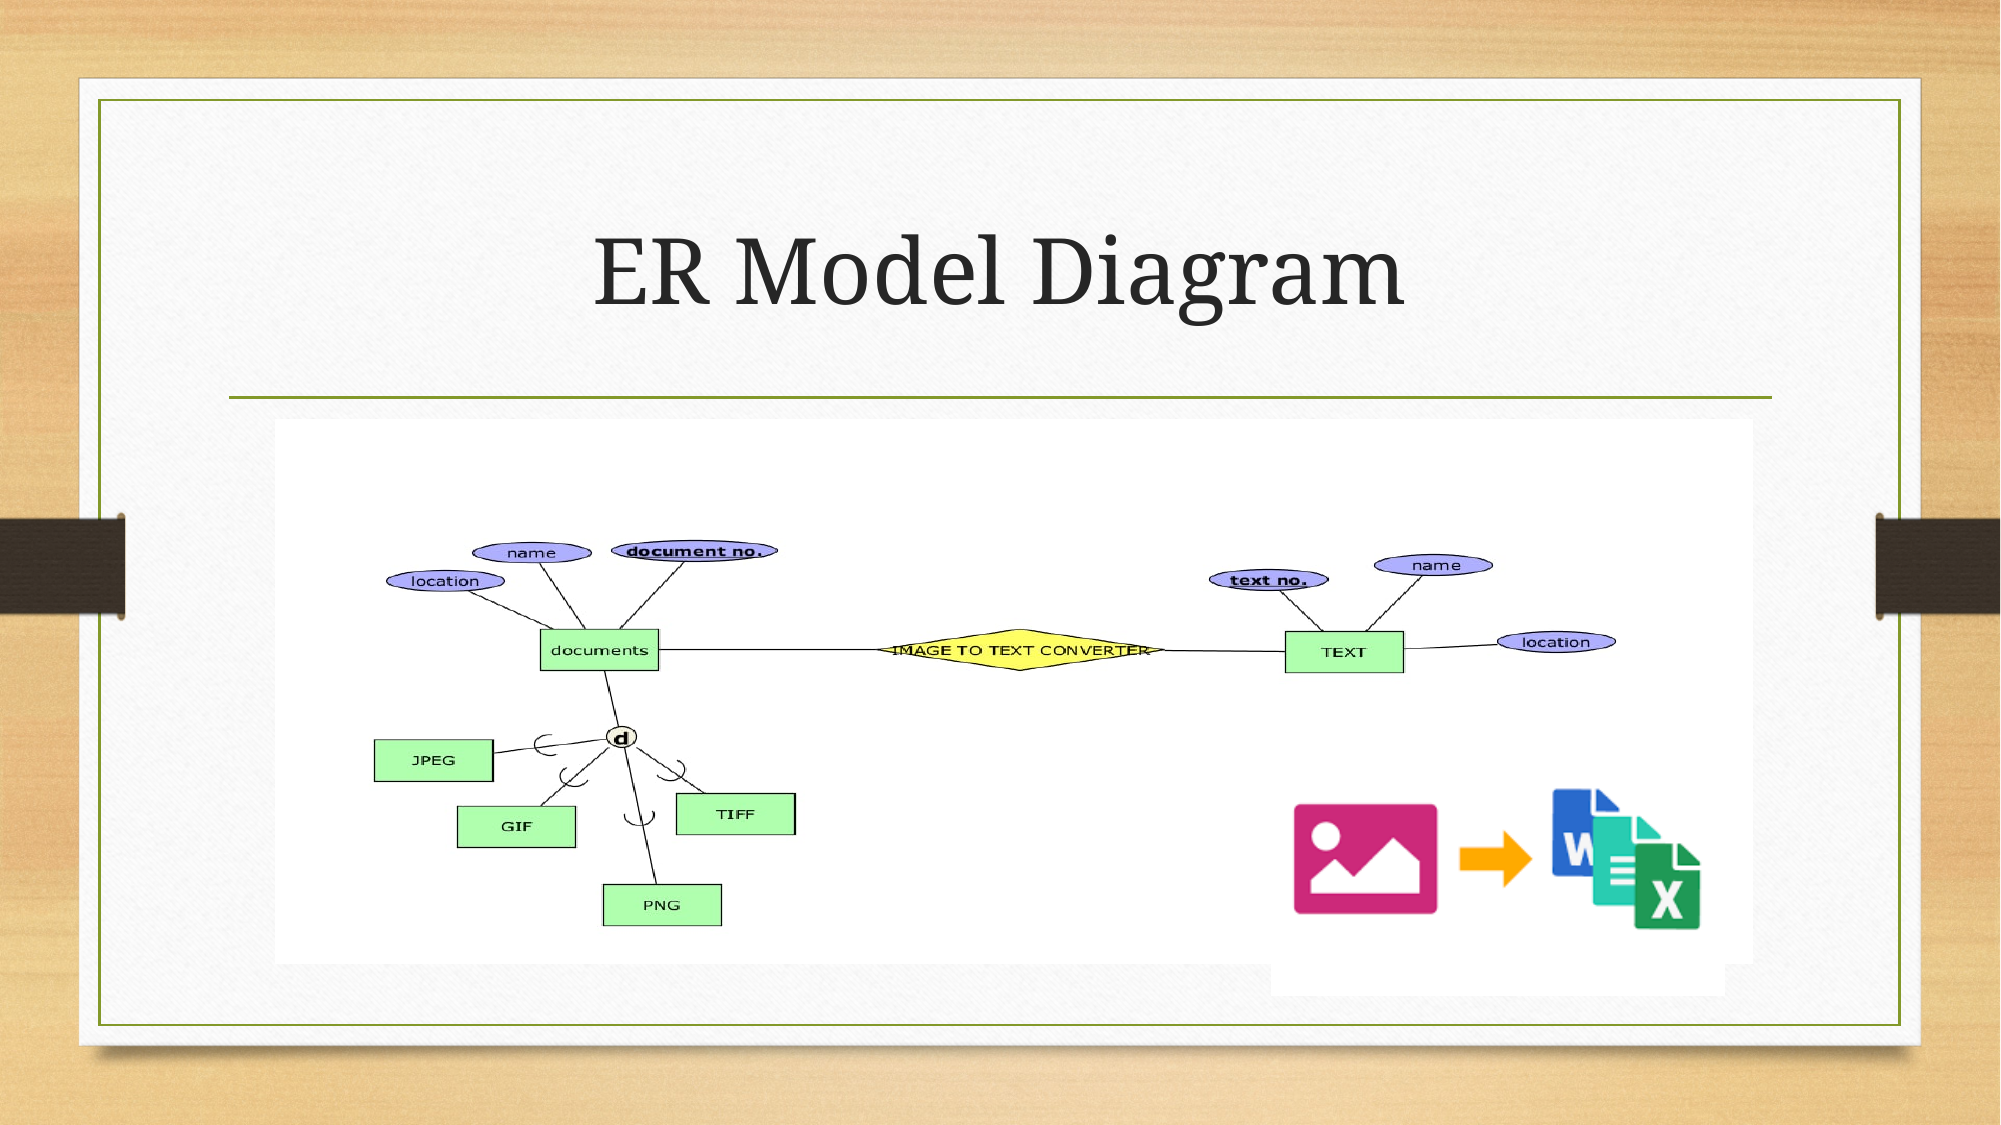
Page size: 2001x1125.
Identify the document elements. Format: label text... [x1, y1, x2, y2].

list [274, 419, 1754, 964]
picture [0, 0, 2001, 1125]
title ER Model Diagram [212, 161, 1788, 375]
